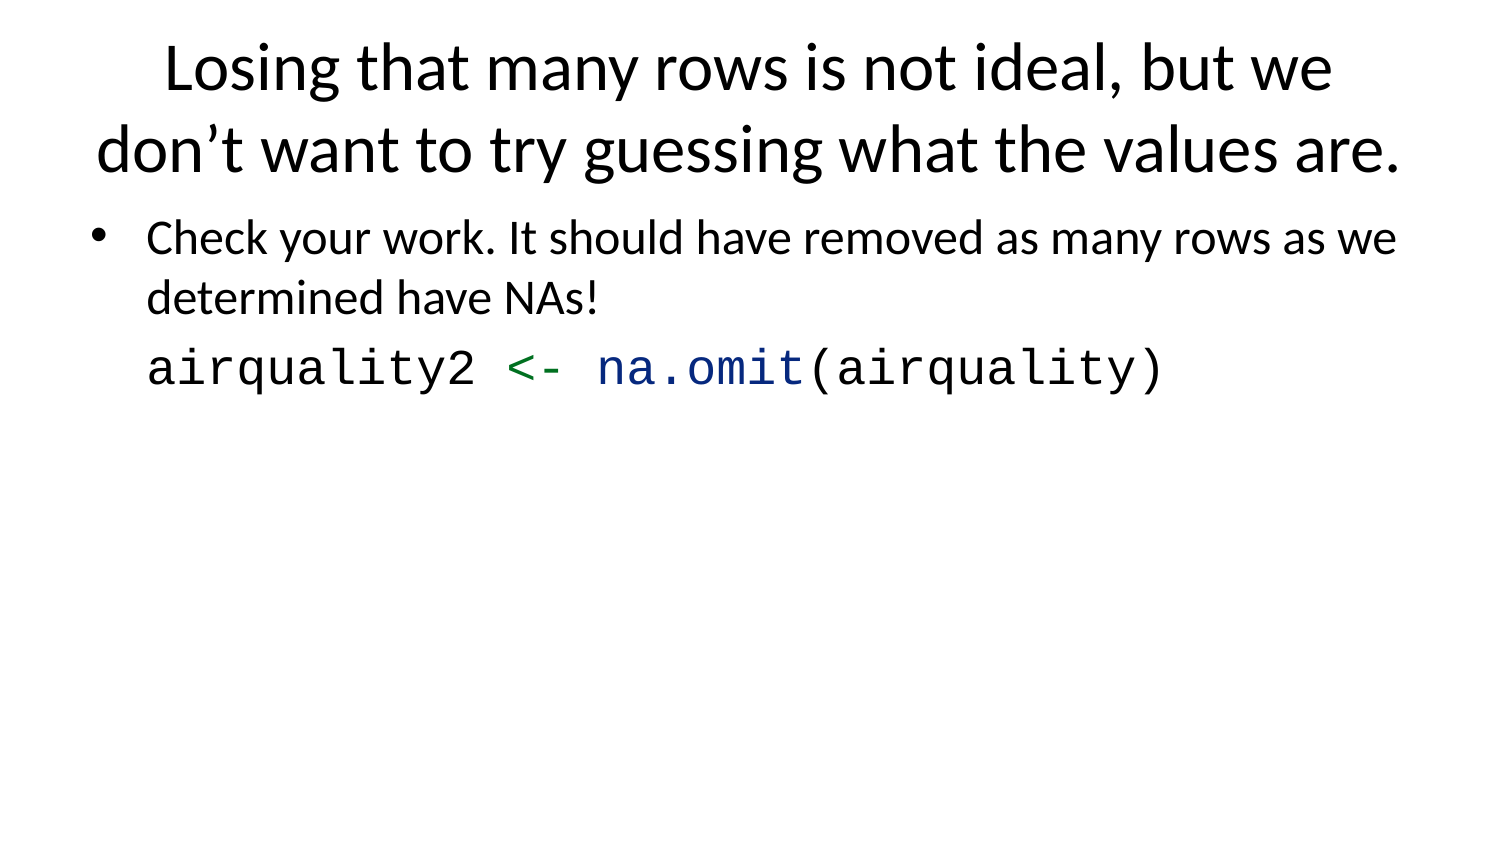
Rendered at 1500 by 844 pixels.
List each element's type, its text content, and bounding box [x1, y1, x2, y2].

list Check your work. It should have removed as many rows as we determined have NAs! airquality2 <- na.omit(airquality) [75, 196, 1425, 754]
title Losing that many rows is not ideal, but we don’t want to try guessing what the values are. [75, 33, 1425, 175]
